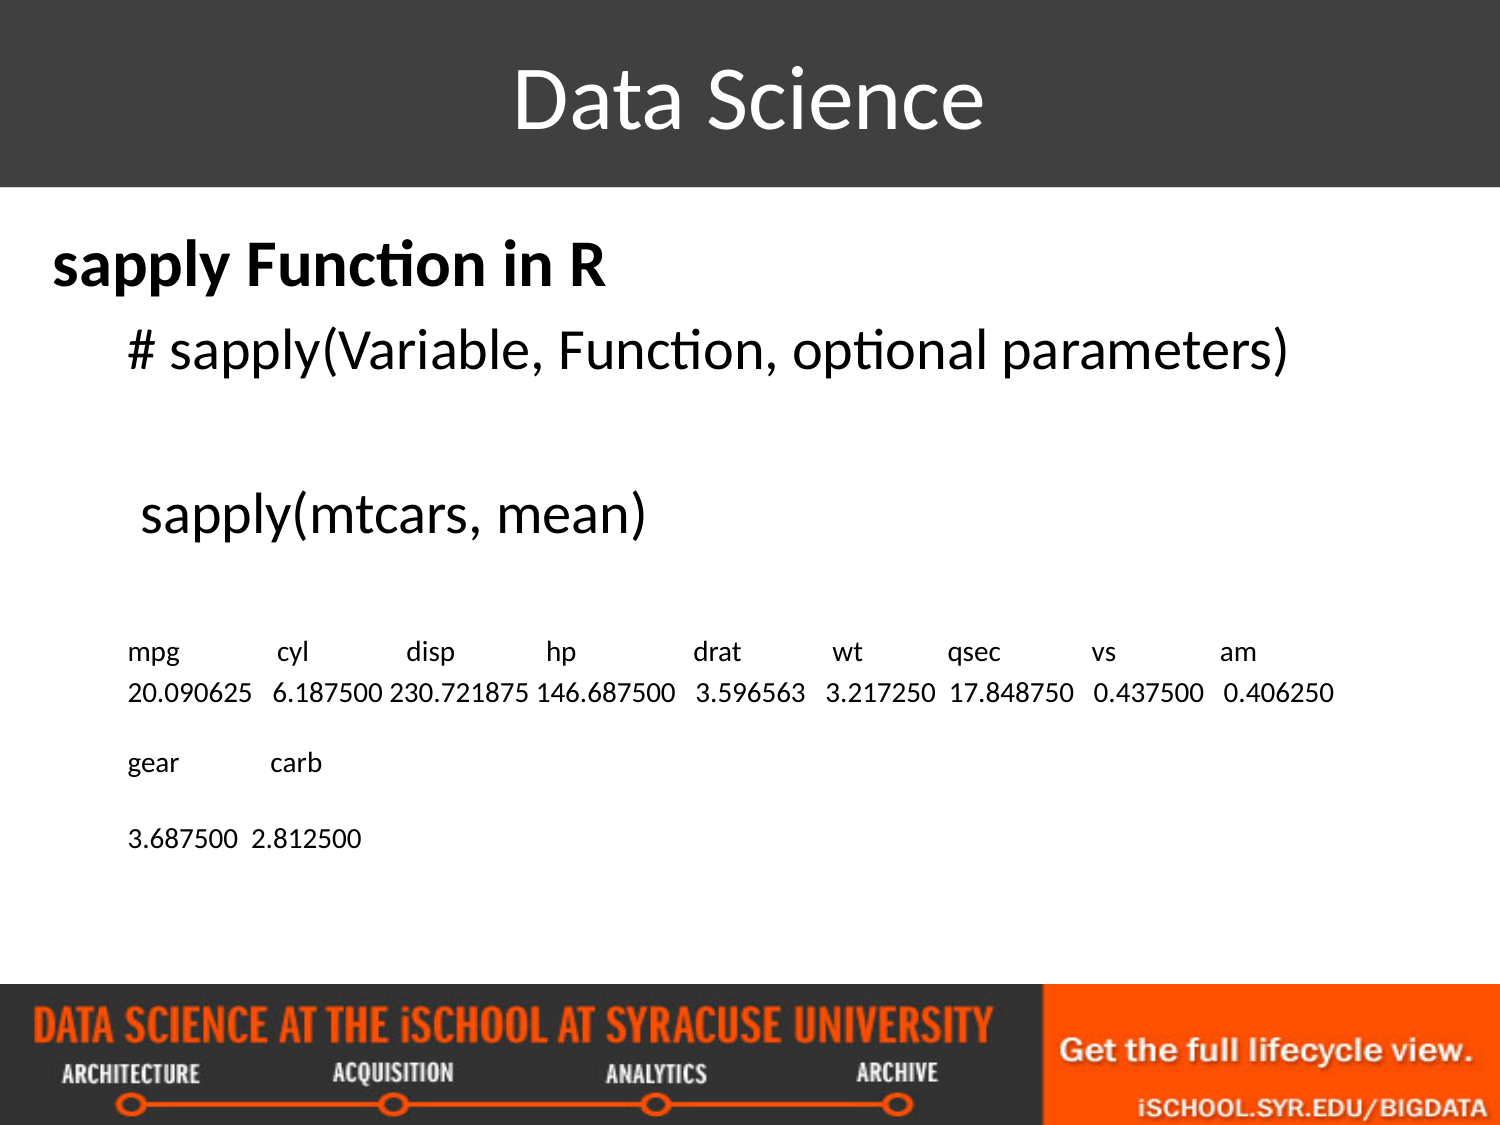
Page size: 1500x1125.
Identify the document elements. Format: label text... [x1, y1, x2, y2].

picture [0, 984, 1500, 1125]
list sapply Function in R # sapply(Variable, Function, optional parameters) sapply(mtcars, mean) mpg cyl disp hp drat wt qsec vs am 20.090625 6.187500 230.721875 146.687500 3.596563 3.217250 17.848750 0.437500 0.406250 gear carb 3.687500 2.812500 [37, 212, 1475, 988]
title Data Science [0, 0, 1500, 188]
